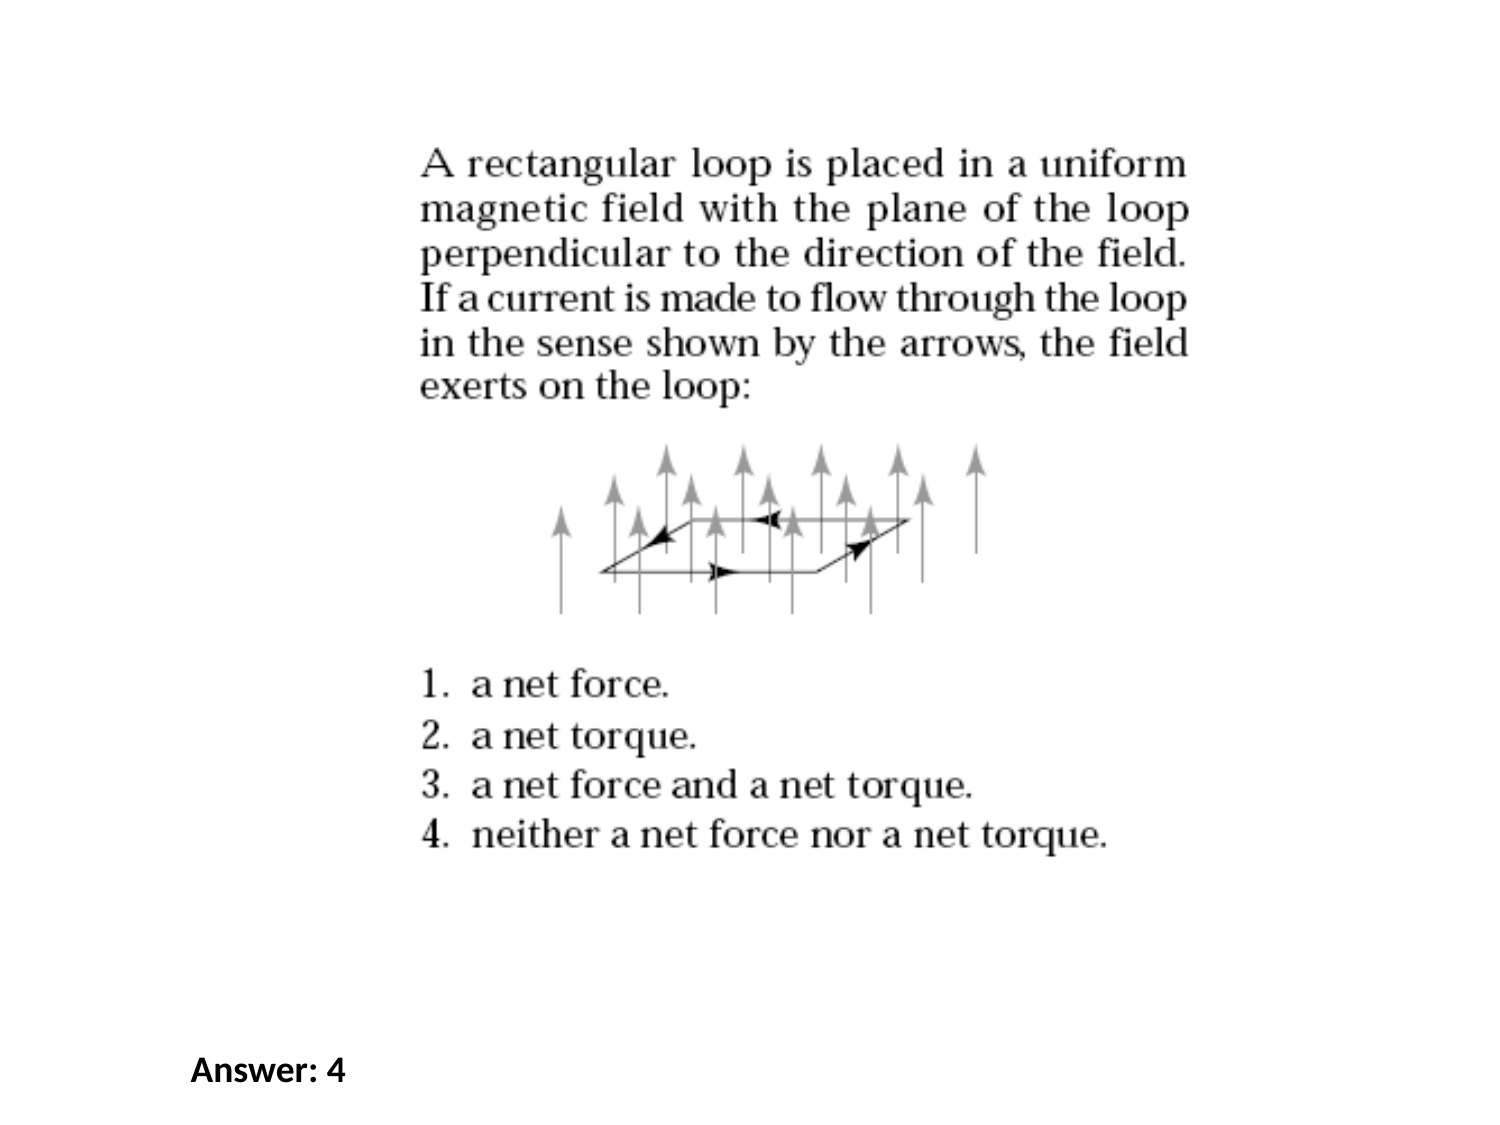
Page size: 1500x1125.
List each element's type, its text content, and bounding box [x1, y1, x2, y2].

text_box Answer: 4 [175, 1037, 361, 1098]
picture [399, 137, 1207, 875]
